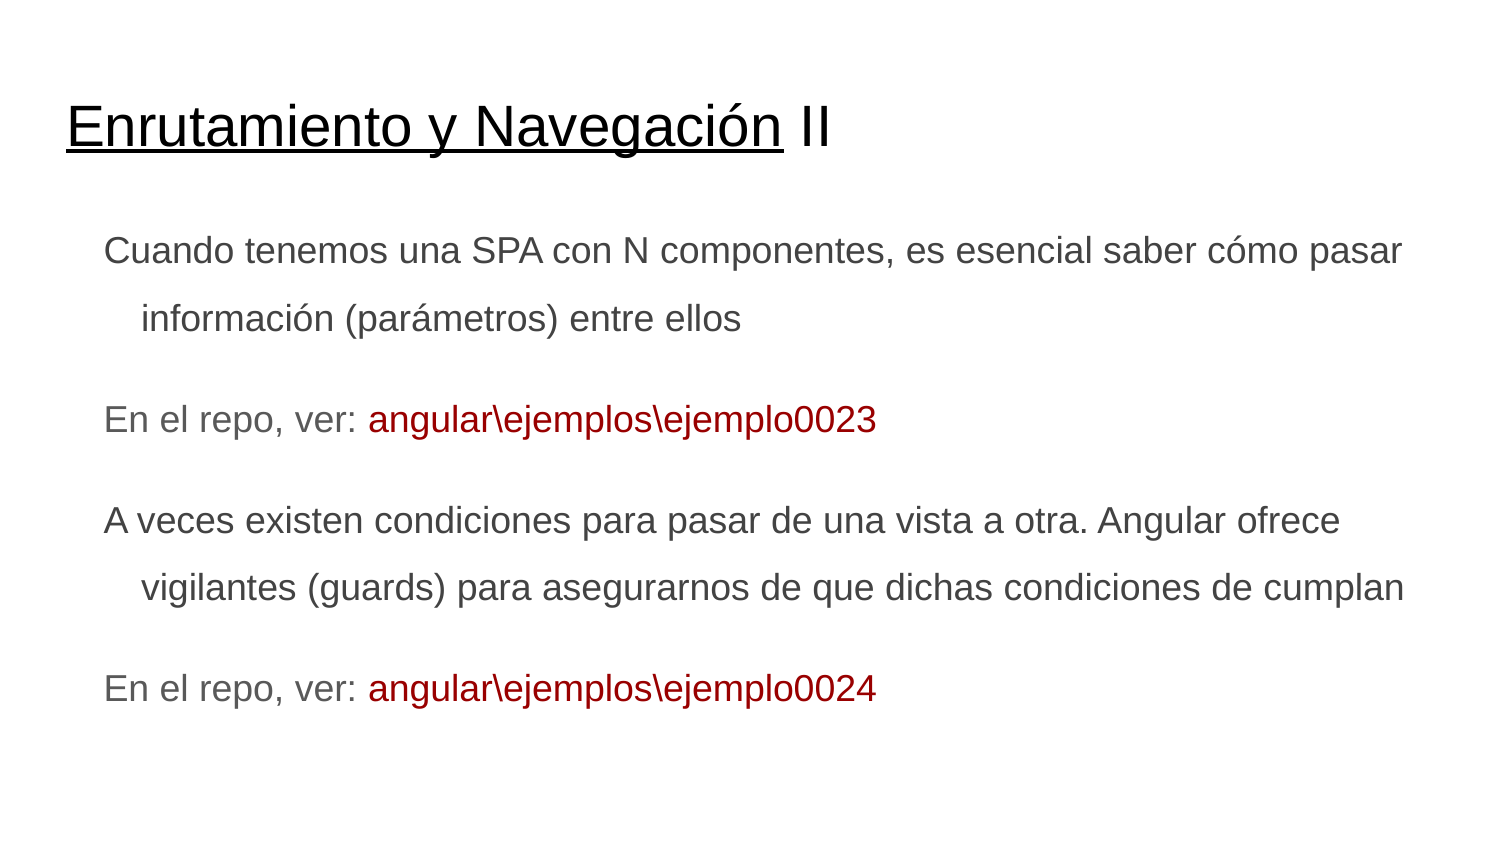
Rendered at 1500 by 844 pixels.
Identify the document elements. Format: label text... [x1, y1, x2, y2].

title Enrutamiento y Navegación II [51, 72, 1449, 167]
list Cuando tenemos una SPA con N componentes, es esencial saber cómo pasar información (parámetros) entre ellos En el repo, ver: angular\ejemplos\ejemplo0023 A veces existen condiciones para pasar de una vista a otra. Angular ofrece vigilantes (guards) para asegurarnos de que dichas condiciones de cumplan En el repo, ver: angular\ejemplos\ejemplo0024 [51, 189, 1449, 750]
